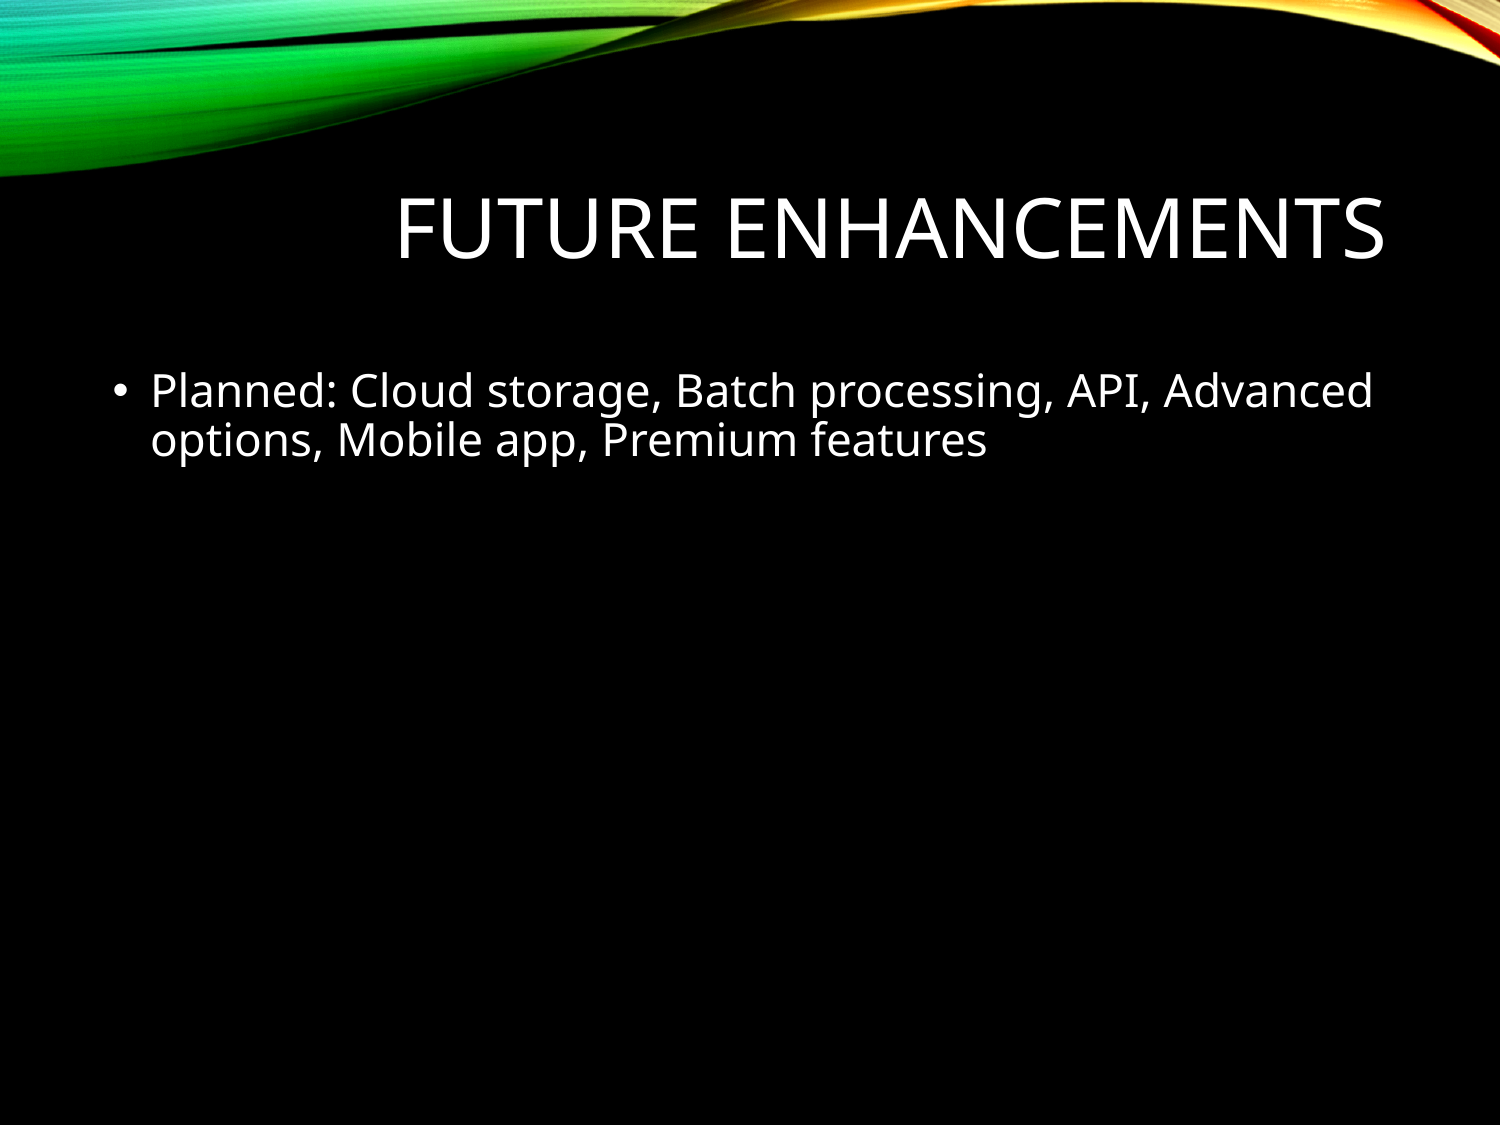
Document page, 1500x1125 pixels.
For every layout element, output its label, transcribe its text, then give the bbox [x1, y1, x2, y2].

list Planned: Cloud storage, Batch processing, API, Advanced options, Mobile app, Premium features [97, 360, 1403, 1028]
picture [0, 0, 1500, 178]
title Future Enhancements [356, 125, 1403, 338]
